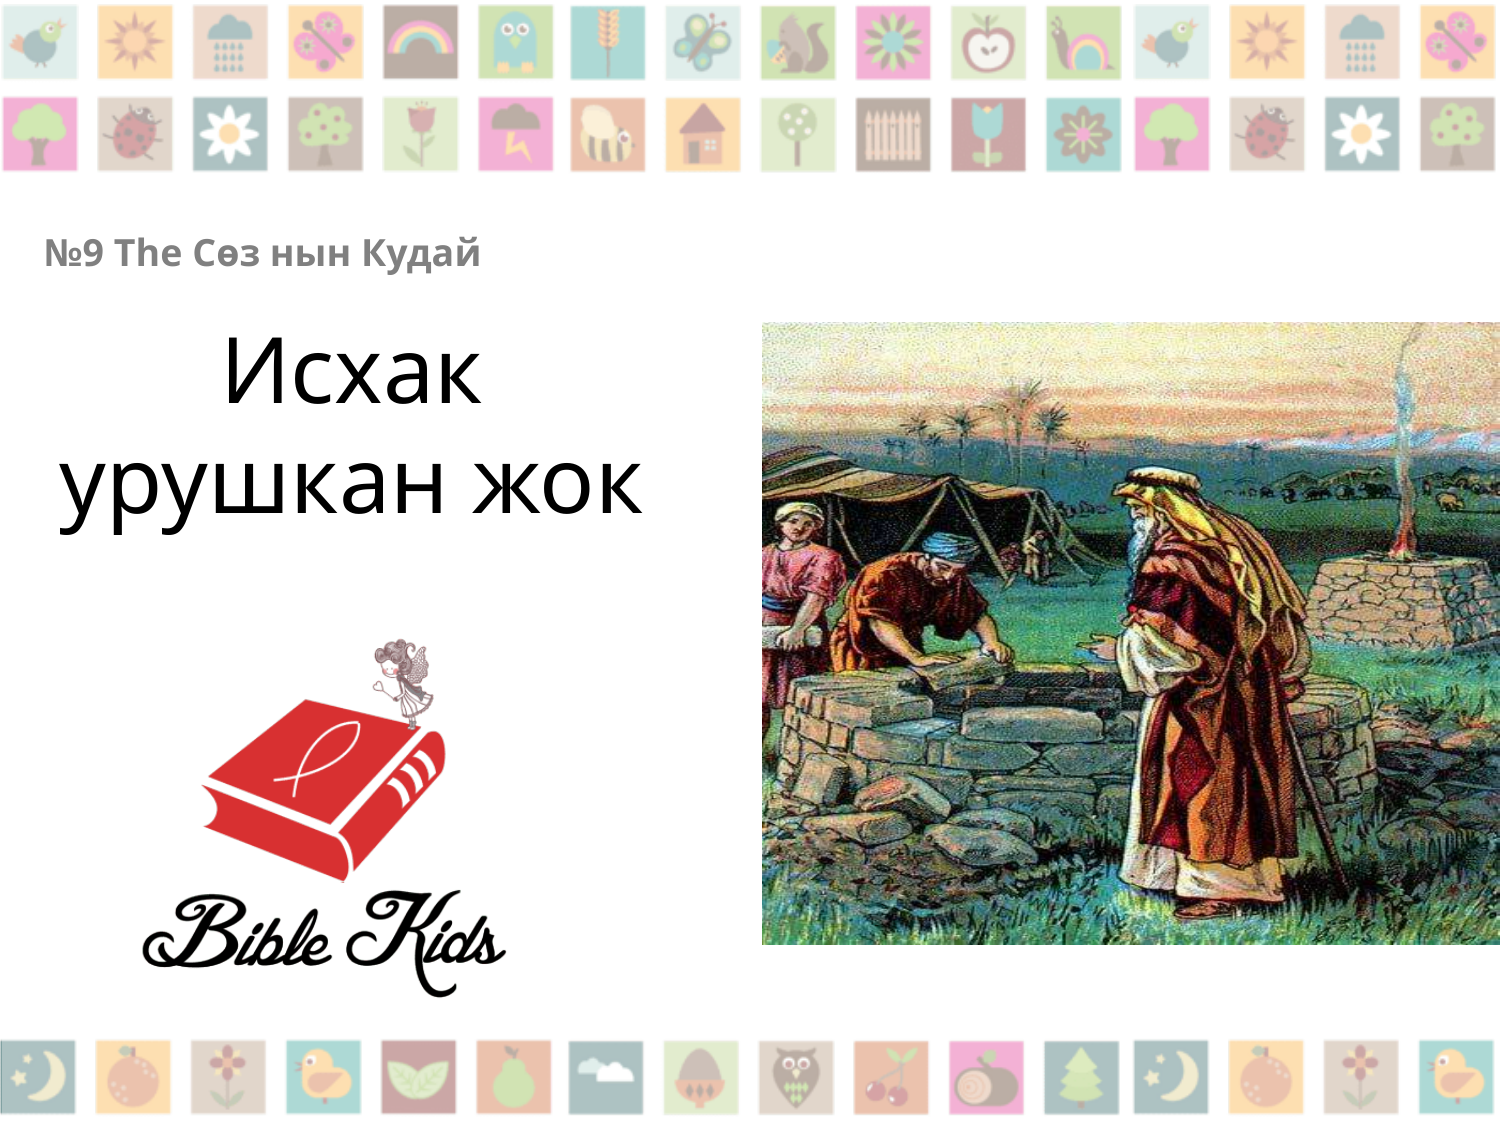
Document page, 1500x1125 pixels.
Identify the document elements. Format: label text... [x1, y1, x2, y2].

picture [117, 600, 544, 1027]
picture [762, 321, 1500, 945]
text_box Исхак урушкан жок [29, 304, 675, 540]
text_box №9 The Сөз нын Кудай [29, 221, 502, 282]
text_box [0, 3, 1500, 181]
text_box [0, 1028, 1500, 1118]
